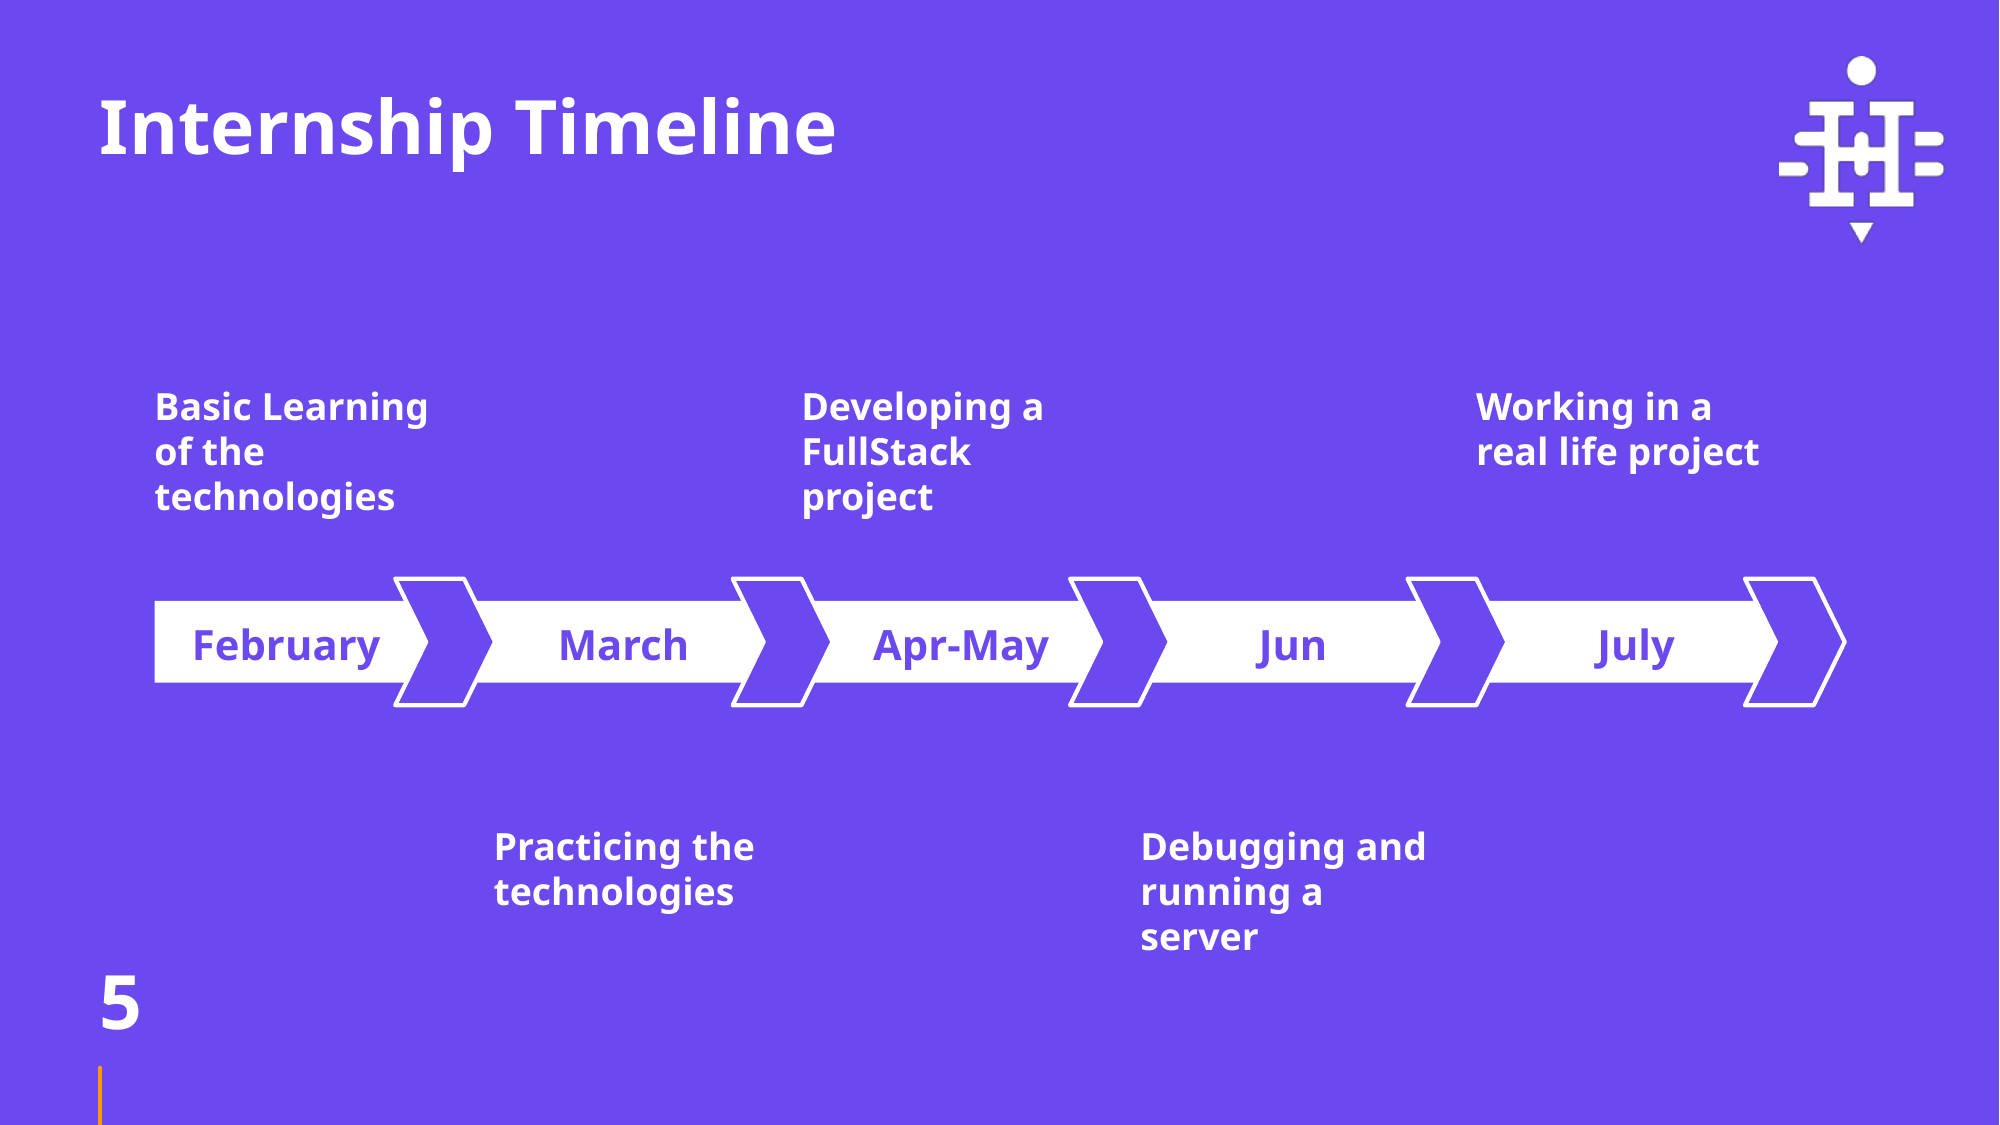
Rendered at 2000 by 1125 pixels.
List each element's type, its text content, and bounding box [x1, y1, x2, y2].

text_box [1070, 581, 1080, 600]
text_box [732, 683, 743, 704]
text_box [1744, 579, 1754, 600]
text_box [1744, 683, 1755, 705]
text_box [475, 600, 763, 683]
text_box [1488, 600, 1775, 683]
text_box [395, 683, 405, 703]
title Internship Timeline [99, 66, 1774, 183]
text_box [813, 600, 1100, 683]
text_box Practicing the technologies [493, 823, 787, 914]
text_box [395, 581, 405, 600]
picture [1779, 56, 1962, 245]
text_box [1407, 580, 1417, 600]
text_box July [1540, 618, 1732, 666]
text_box Developing a FullStack project [801, 383, 1095, 519]
text_box [1407, 683, 1417, 704]
text_box February [190, 618, 382, 666]
text_box [732, 578, 833, 706]
text_box [1744, 578, 1845, 706]
text_box [154, 600, 425, 683]
text_box [732, 580, 742, 600]
text_box [1070, 683, 1080, 703]
text_box Debugging and running a server [1140, 823, 1434, 959]
text_box [1407, 578, 1508, 706]
slide_number ‹#› [99, 975, 221, 1036]
text_box Jun [1203, 618, 1394, 666]
text_box March [528, 618, 719, 666]
text_box Apr-May [865, 618, 1057, 666]
text_box [1150, 600, 1438, 683]
text_box [395, 578, 496, 706]
text_box Basic Learning of the technologies [154, 383, 448, 519]
text_box [1070, 578, 1170, 706]
text_box Working in a real life project [1476, 383, 1769, 474]
